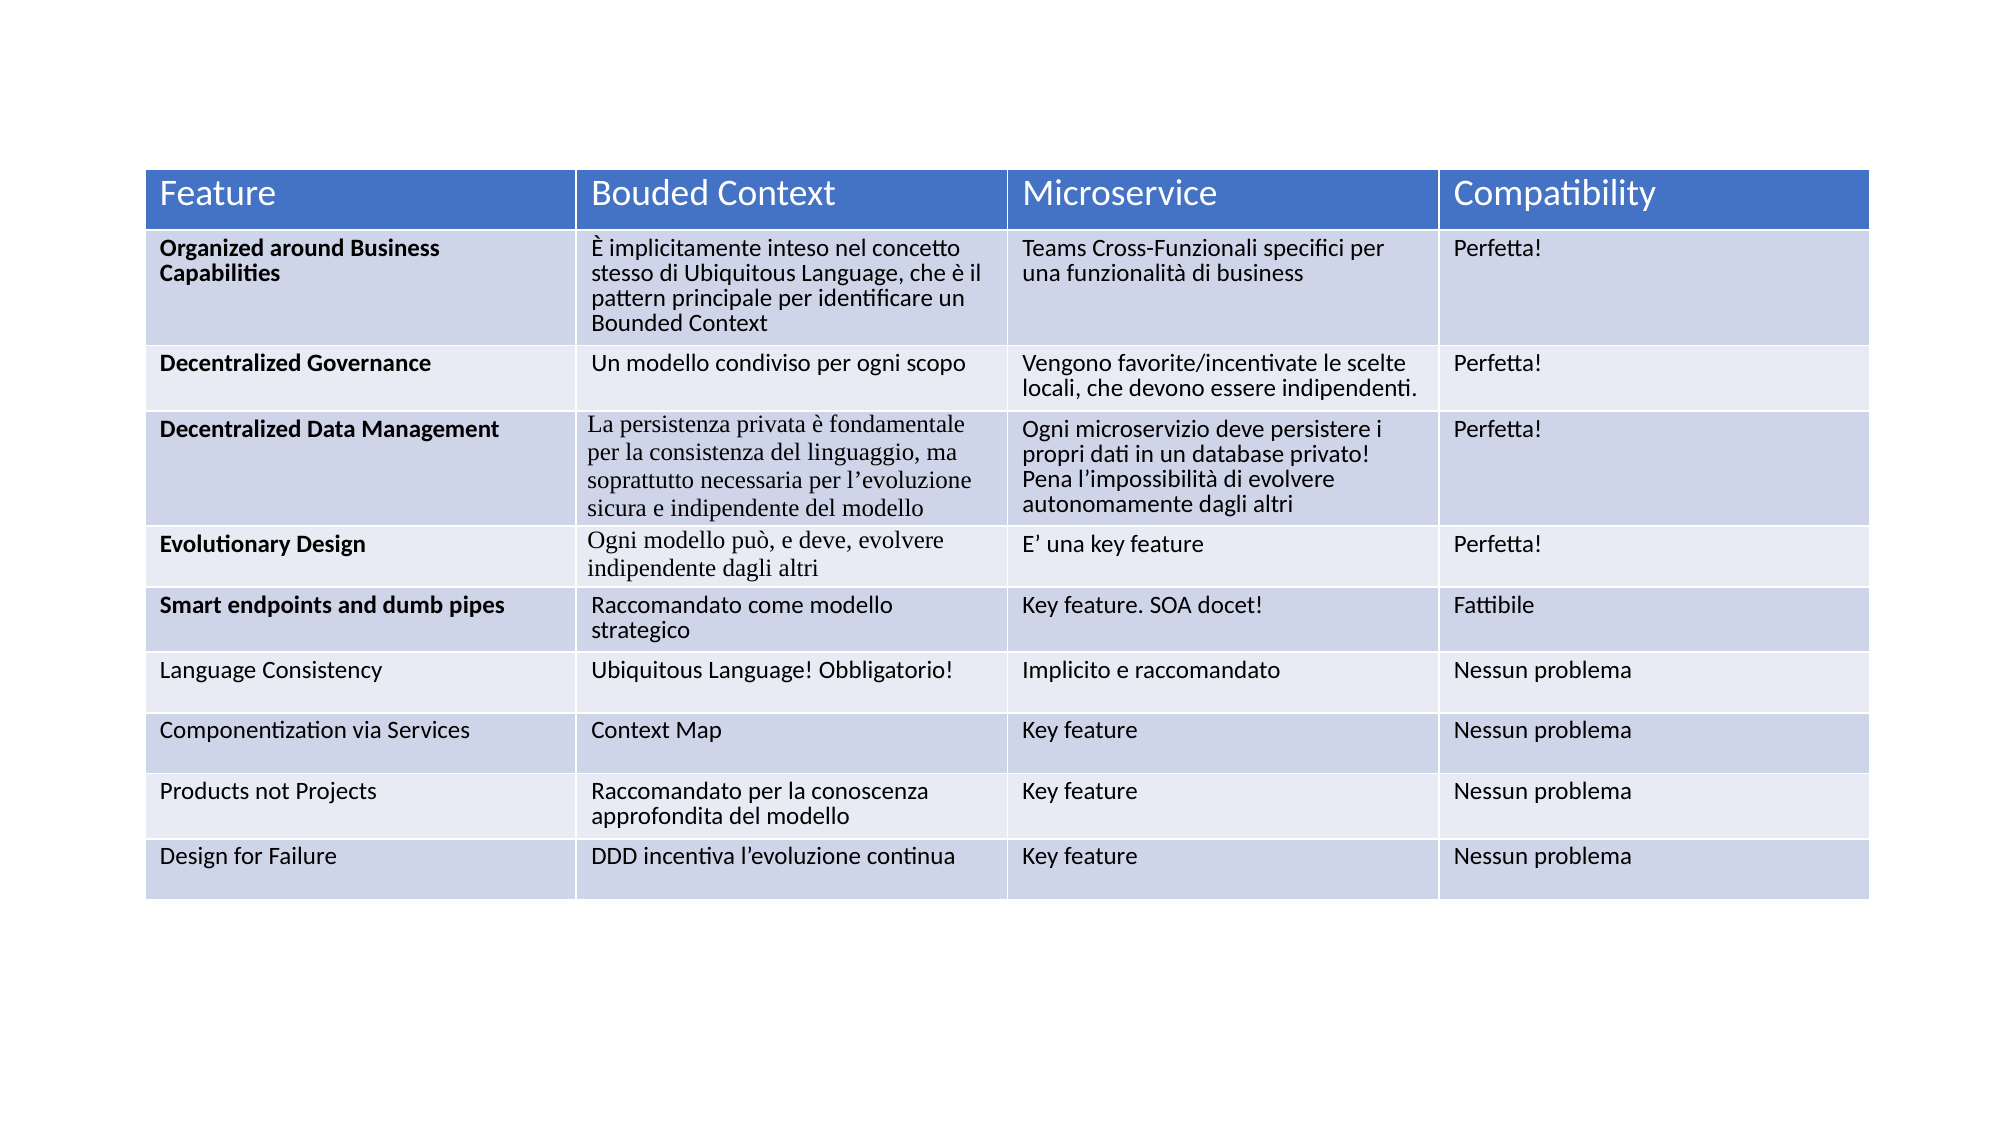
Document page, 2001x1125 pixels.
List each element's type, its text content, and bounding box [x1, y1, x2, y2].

table_cell Ogni modello può, e deve, evolvere indipendente dagli altri [577, 527, 1007, 586]
table_cell Nessun problema [1440, 653, 1869, 712]
table_cell Key feature. SOA docet! [1008, 588, 1438, 651]
table_cell Perfetta! [1440, 231, 1869, 345]
table_cell Componentization via Services [146, 714, 575, 773]
table_header Microservice [1008, 170, 1438, 229]
table_cell Ogni microservizio deve persistere i propri dati in un database privato! Pena l’impossibilità di evolvere autonomamente dagli altri [1008, 412, 1438, 525]
table_cell Nessun problema [1440, 774, 1869, 838]
table_cell Design for Failure [146, 840, 575, 899]
table_cell Context Map [577, 714, 1007, 773]
table_cell Language Consistency [146, 653, 575, 712]
table_cell La persistenza privata è fondamentale per la consistenza del linguaggio, ma soprattutto necessaria per l’evoluzione sicura e indipendente del modello [577, 412, 1007, 525]
table_cell Decentralized Governance [146, 346, 575, 410]
table_cell Key feature [1008, 774, 1438, 838]
table_cell Perfetta! [1440, 412, 1869, 525]
table_cell Raccomandato per la conoscenza approfondita del modello [577, 774, 1007, 838]
table_cell Nessun problema [1440, 840, 1869, 899]
table_cell Evolutionary Design [146, 527, 575, 586]
table_cell Perfetta! [1440, 527, 1869, 586]
table_cell Fattibile [1440, 588, 1869, 651]
table_cell Perfetta! [1440, 346, 1869, 410]
table_header Compatibility [1440, 170, 1869, 229]
table_cell Implicito e raccomandato [1008, 653, 1438, 712]
table_cell E’ una key feature [1008, 527, 1438, 586]
table_header Bouded Context [577, 170, 1007, 229]
table_cell Key feature [1008, 840, 1438, 899]
table_cell Vengono favorite/incentivate le scelte locali, che devono essere indipendenti. [1008, 346, 1438, 410]
table_header Feature [146, 170, 575, 229]
table_cell Raccomandato come modello strategico [577, 588, 1007, 651]
table_cell DDD incentiva l’evoluzione continua [577, 840, 1007, 899]
table_cell Teams Cross-Funzionali specifici per una funzionalità di business [1008, 231, 1438, 345]
table_cell Ubiquitous Language! Obbligatorio! [577, 653, 1007, 712]
table_cell Decentralized Data Management [146, 412, 575, 525]
table_cell Organized around Business Capabilities [146, 231, 575, 345]
table_cell Products not Projects [146, 774, 575, 838]
table_cell Smart endpoints and dumb pipes [146, 588, 575, 651]
table_cell Un modello condiviso per ogni scopo [577, 346, 1007, 410]
table_cell Nessun problema [1440, 714, 1869, 773]
table_cell È implicitamente inteso nel concetto stesso di Ubiquitous Language, che è il pattern principale per identificare un Bounded Context [577, 231, 1007, 345]
table_cell Key feature [1008, 714, 1438, 773]
